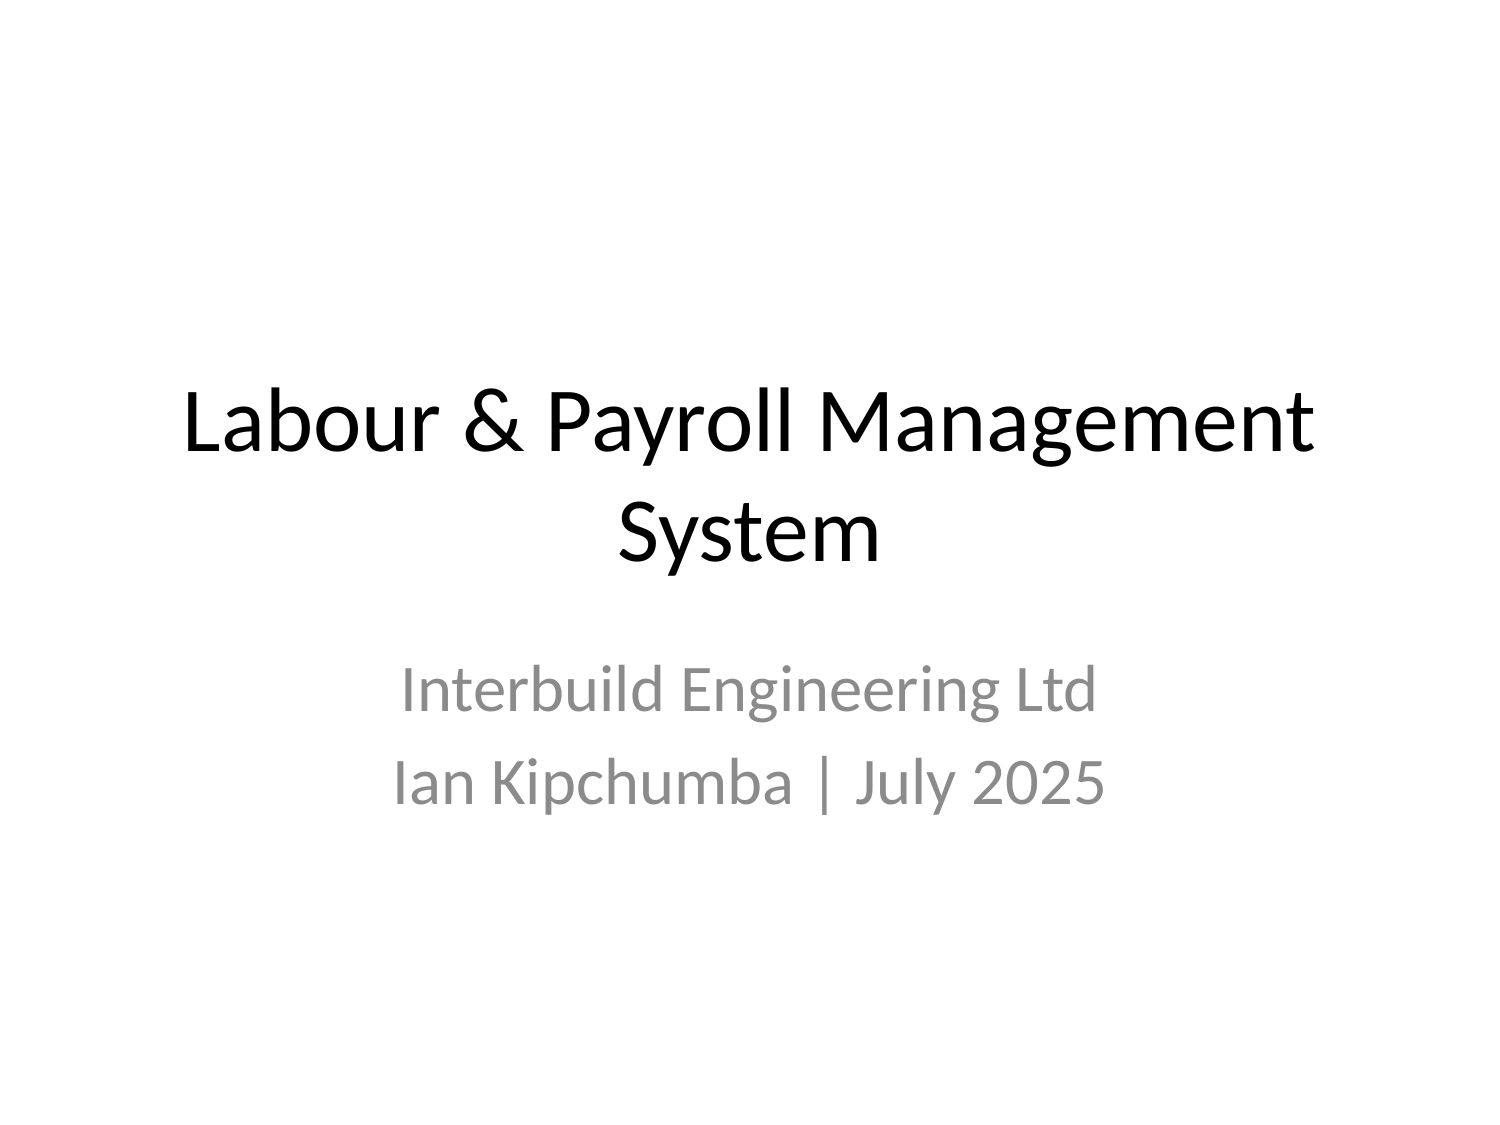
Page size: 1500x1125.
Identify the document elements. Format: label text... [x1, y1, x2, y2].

title Labour & Payroll Management System [112, 349, 1388, 591]
subtitle Interbuild Engineering Ltd Ian Kipchumba | July 2025 [225, 637, 1275, 925]
